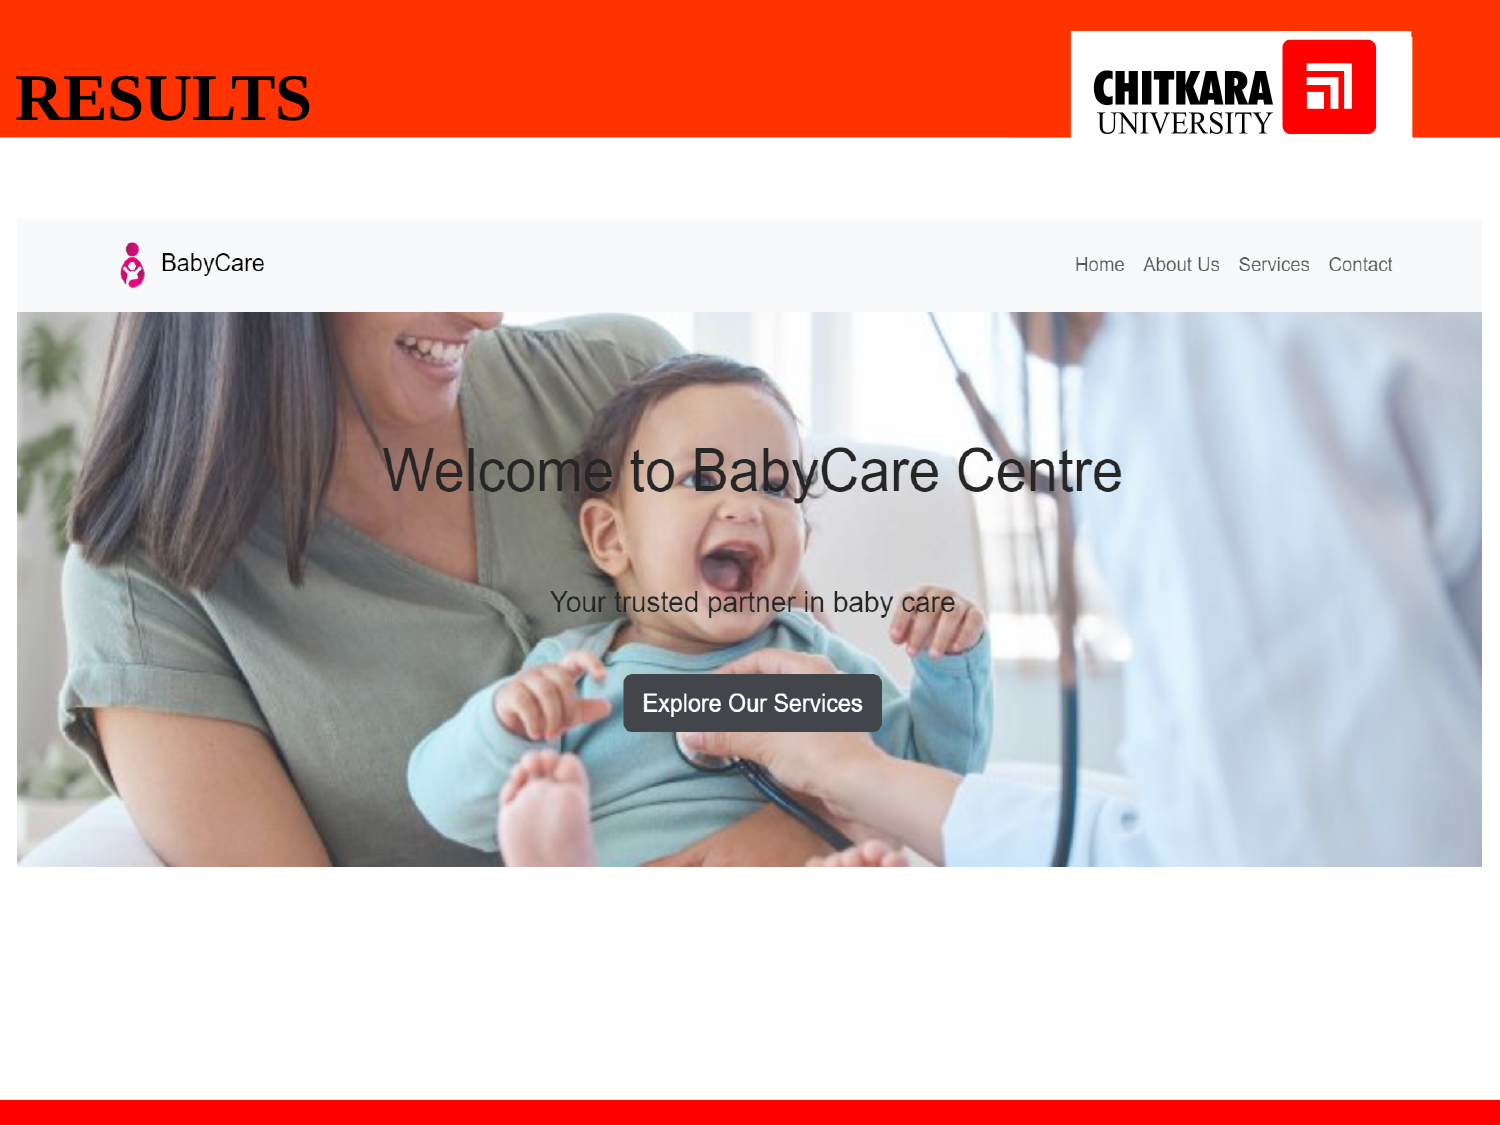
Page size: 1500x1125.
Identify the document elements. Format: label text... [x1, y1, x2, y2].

picture [17, 219, 1483, 936]
title RESULTS [0, 18, 901, 170]
picture [1074, 37, 1391, 138]
